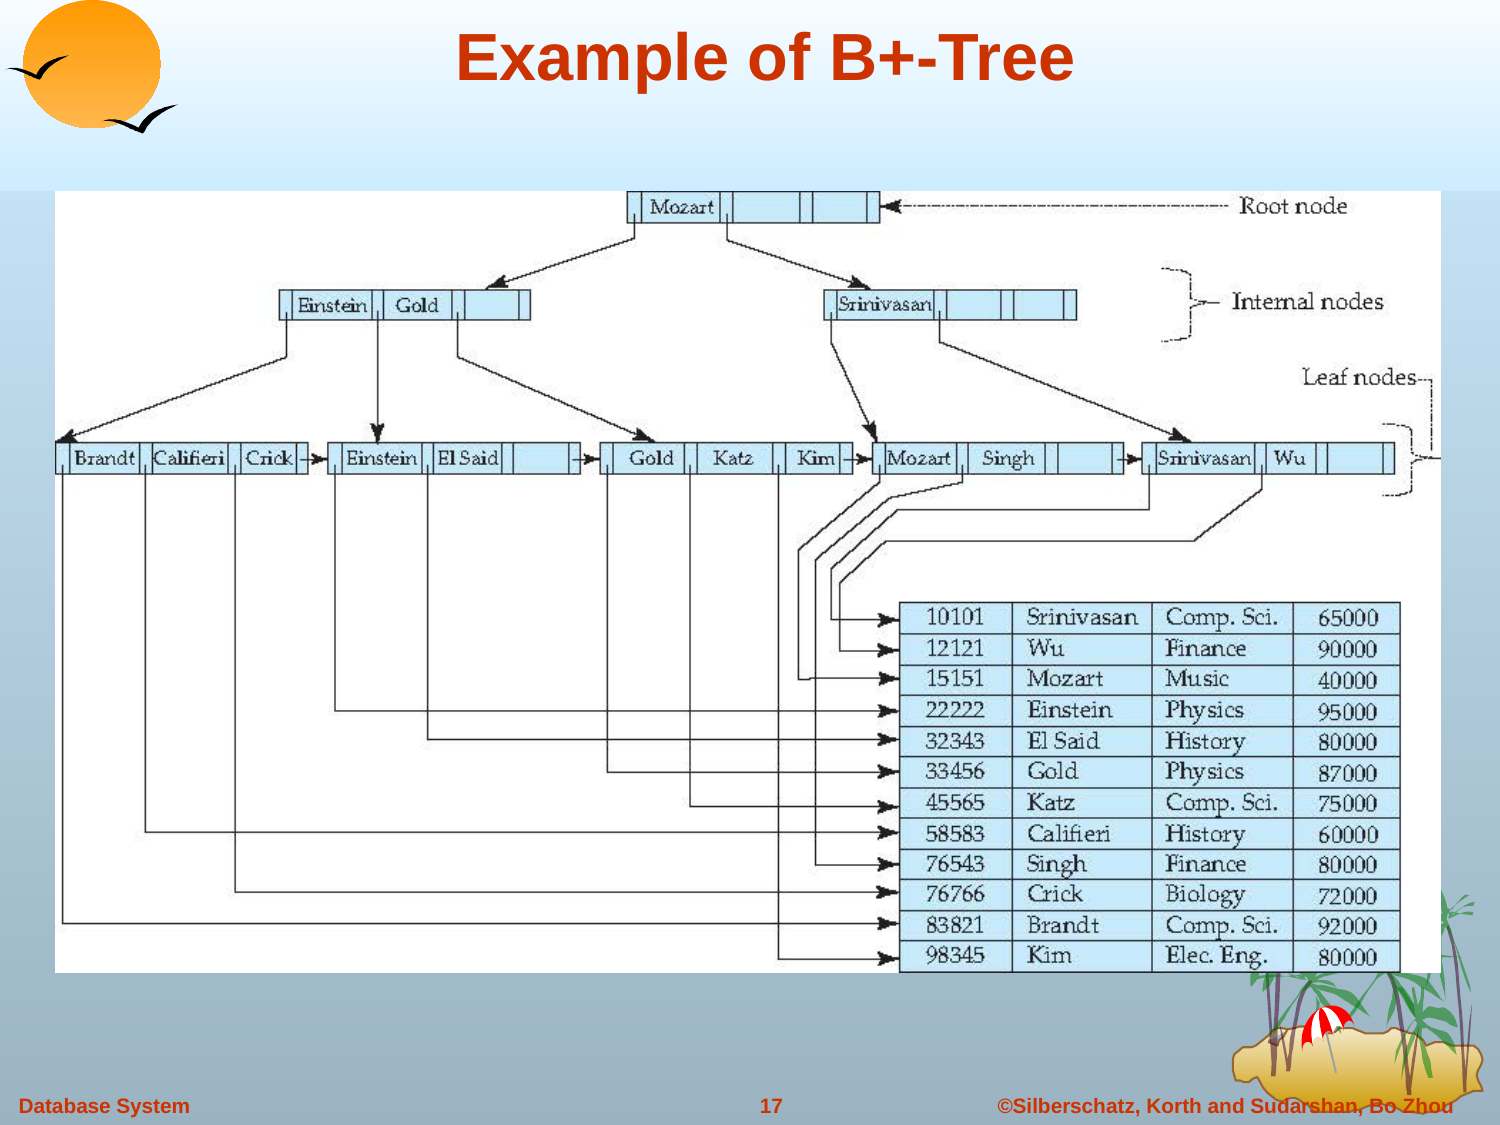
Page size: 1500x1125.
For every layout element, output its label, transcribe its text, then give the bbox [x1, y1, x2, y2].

title Example of B+-Tree [103, 1, 1429, 102]
picture [54, 191, 1441, 974]
